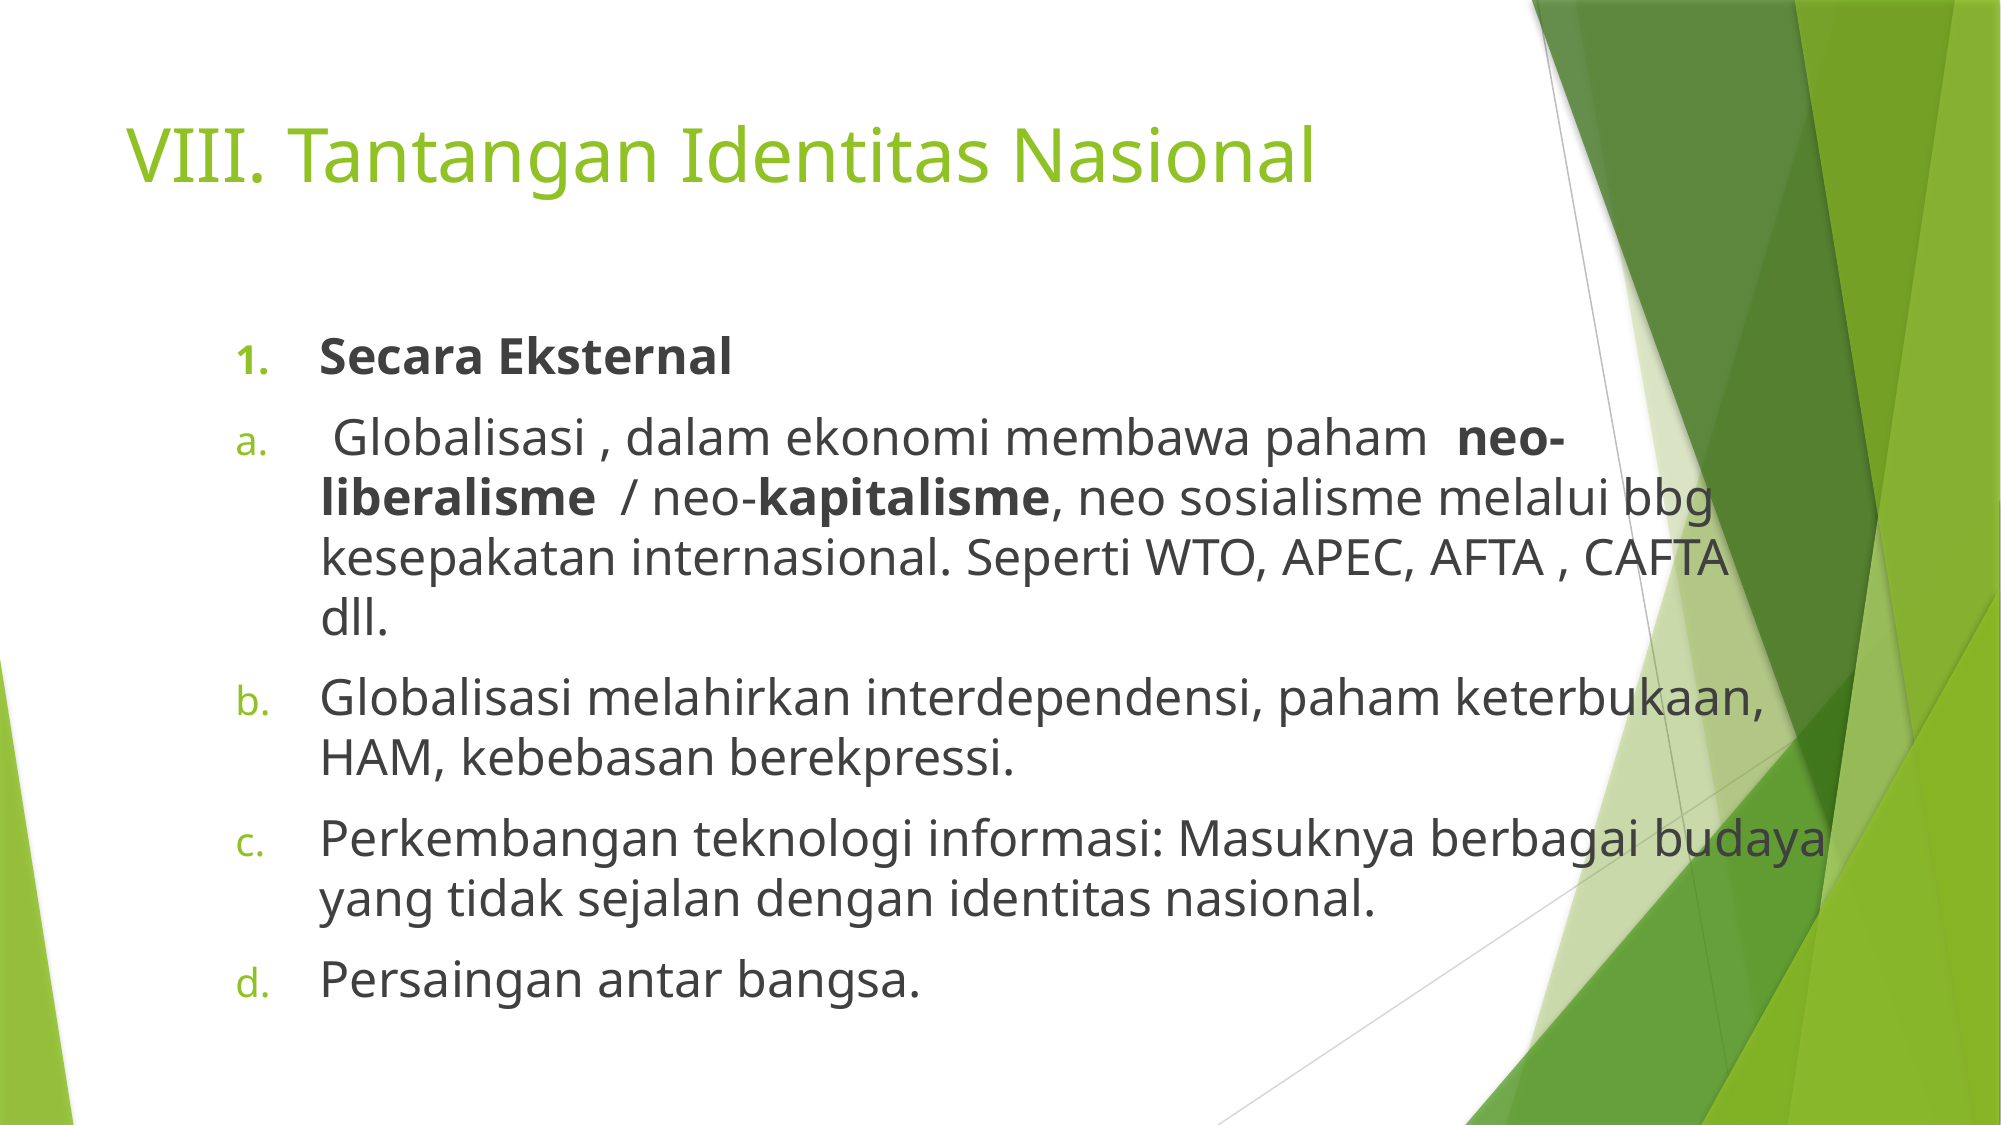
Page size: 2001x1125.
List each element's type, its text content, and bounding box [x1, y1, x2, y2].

title VIII. Tantangan Identitas Nasional [111, 99, 1522, 317]
list Secara Eksternal Globalisasi , dalam ekonomi membawa paham neo-liberalisme / neo-kapitalisme, neo sosialisme melalui bbg kesepakatan internasional. Seperti WTO, APEC, AFTA , CAFTA dll. Globalisasi melahirkan interdependensi, paham keterbukaan, HAM, kebebasan berekpressi. Perkembangan teknologi informasi: Masuknya berbagai budaya yang tidak sejalan dengan identitas nasional. Persaingan antar bangsa. [220, 316, 1851, 1035]
